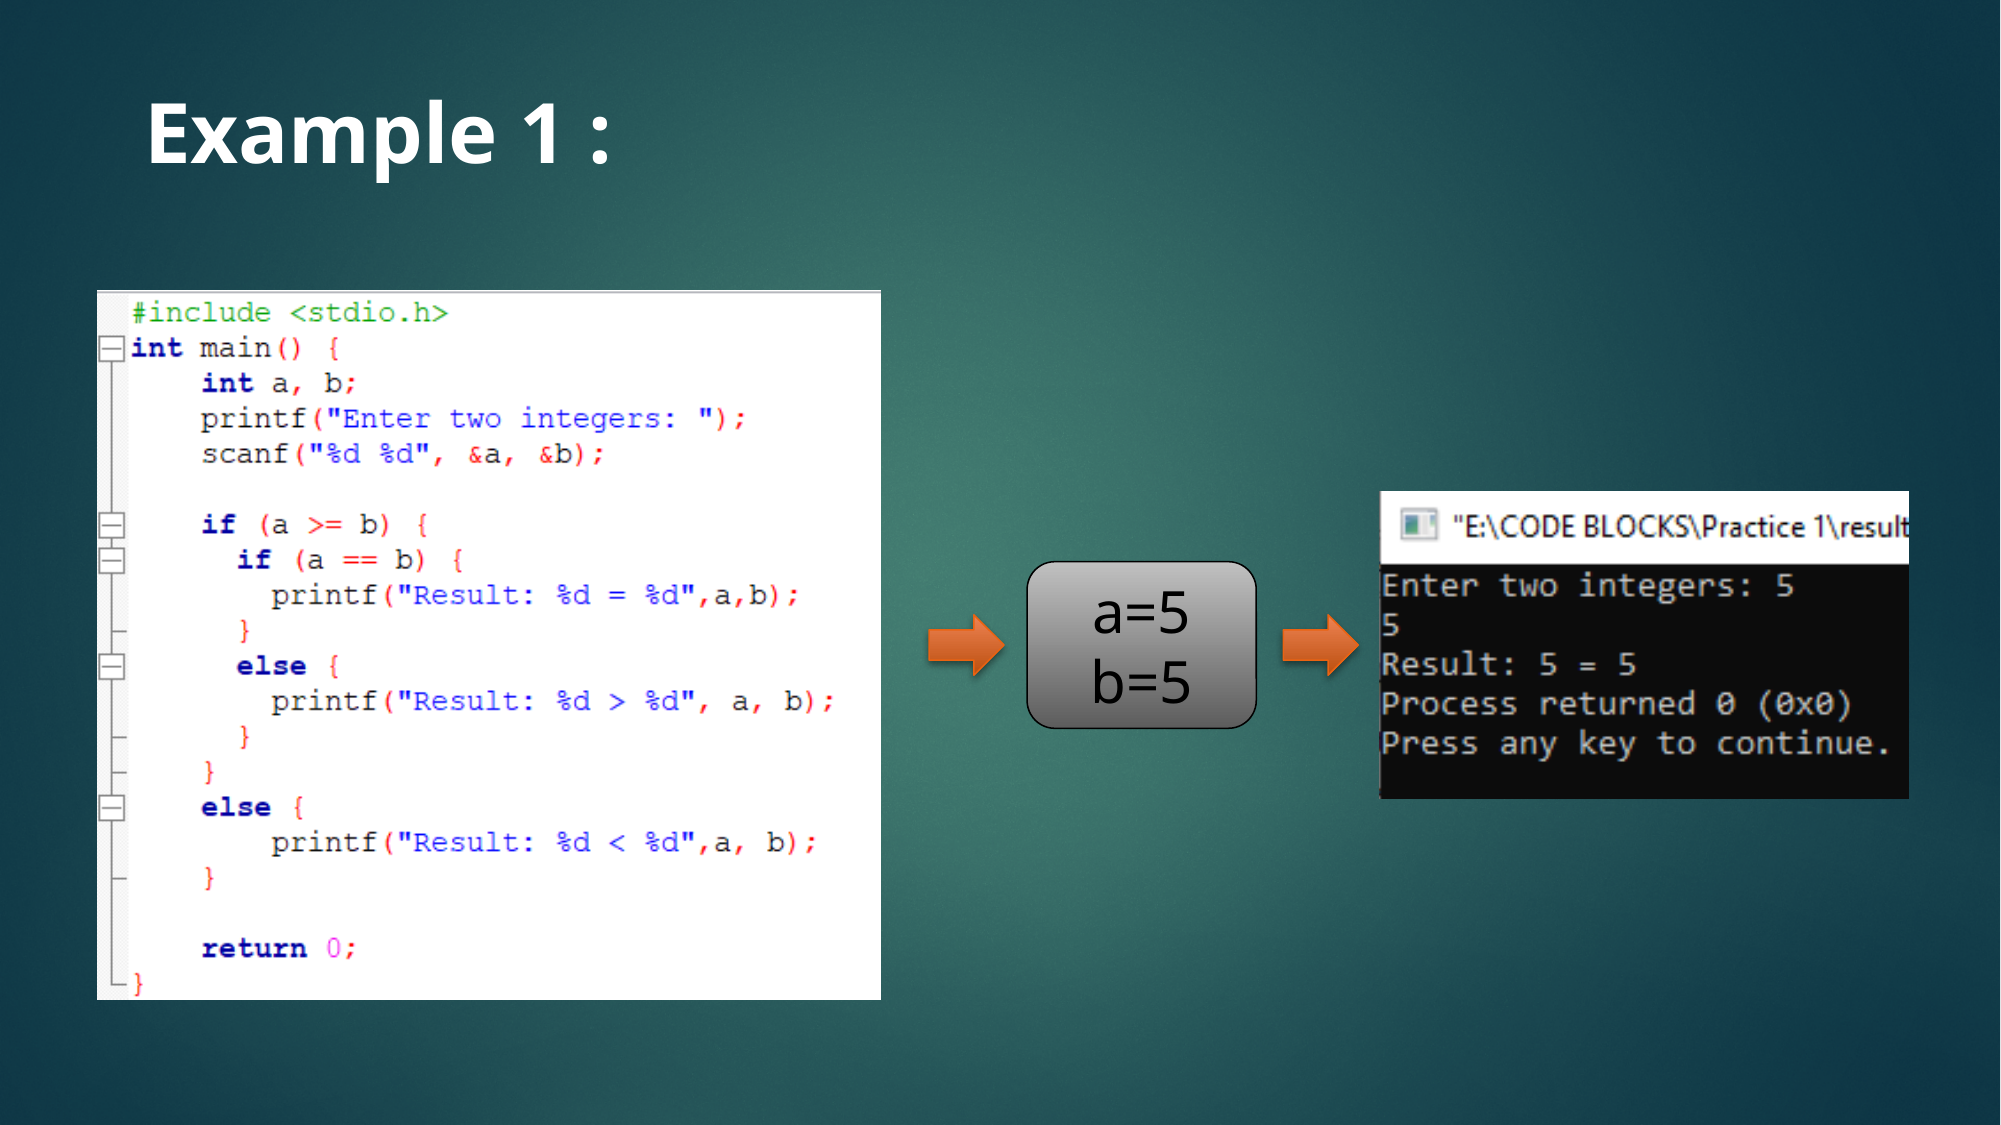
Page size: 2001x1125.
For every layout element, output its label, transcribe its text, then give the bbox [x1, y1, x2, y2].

title Example 1 : [129, 72, 1855, 167]
picture [1378, 490, 1909, 800]
picture [97, 289, 881, 1001]
text_box [1282, 614, 1359, 676]
text_box a=5 b=5 [1026, 560, 1258, 730]
text_box [928, 614, 1005, 676]
